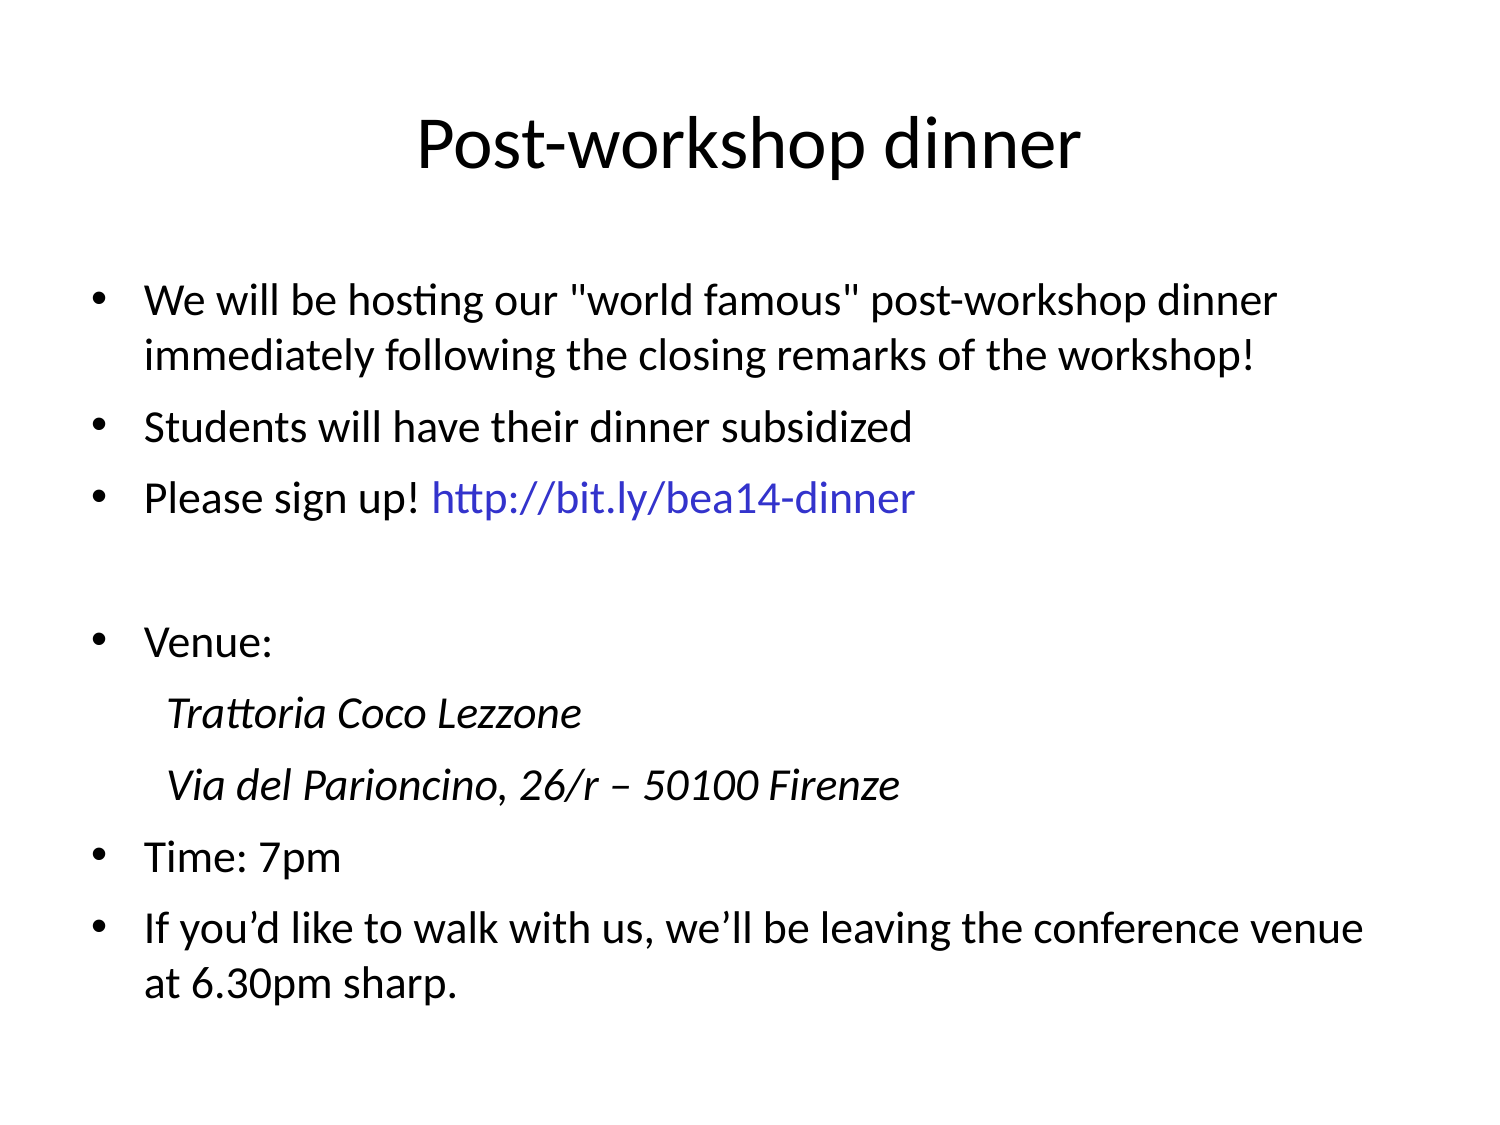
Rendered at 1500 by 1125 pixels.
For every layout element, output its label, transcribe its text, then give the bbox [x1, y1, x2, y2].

text_box We will be hosting our "world famous" post-workshop dinner immediately following the closing remarks of the workshop! Students will have their dinner subsidized Please sign up! http://bit.ly/bea14-dinner Venue: Trattoria Coco Lezzone Via del Parioncino, 26/r – 50100 Firenze Time: 7pm If you’d like to walk with us, we’ll be leaving the conference venue at 6.30pm sharp. [74, 262, 1425, 1005]
text_box Post-workshop dinner [74, 45, 1425, 233]
